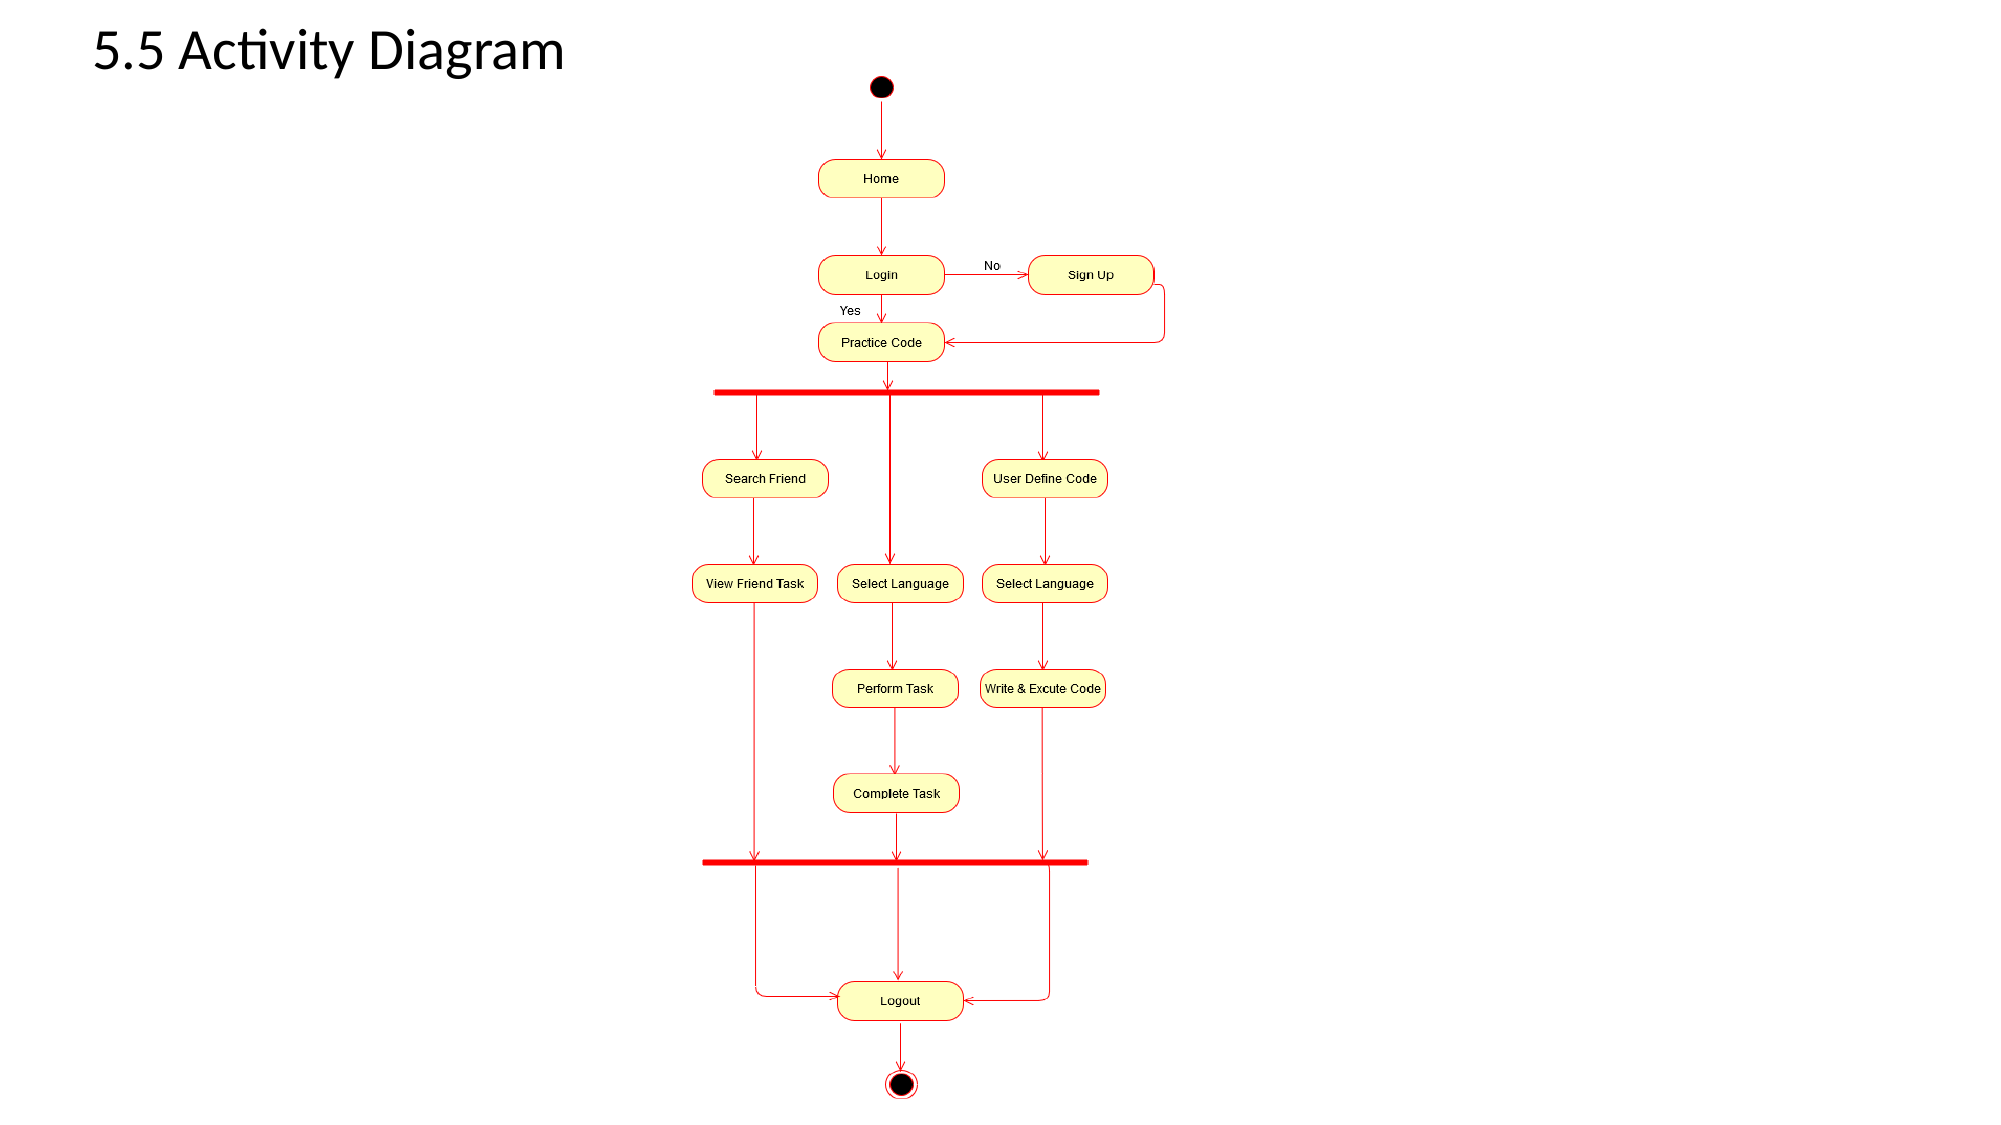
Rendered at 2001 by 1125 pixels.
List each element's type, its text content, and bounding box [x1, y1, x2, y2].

picture [692, 72, 1177, 1099]
list 5.5 Activity Diagram [76, 11, 1863, 1049]
